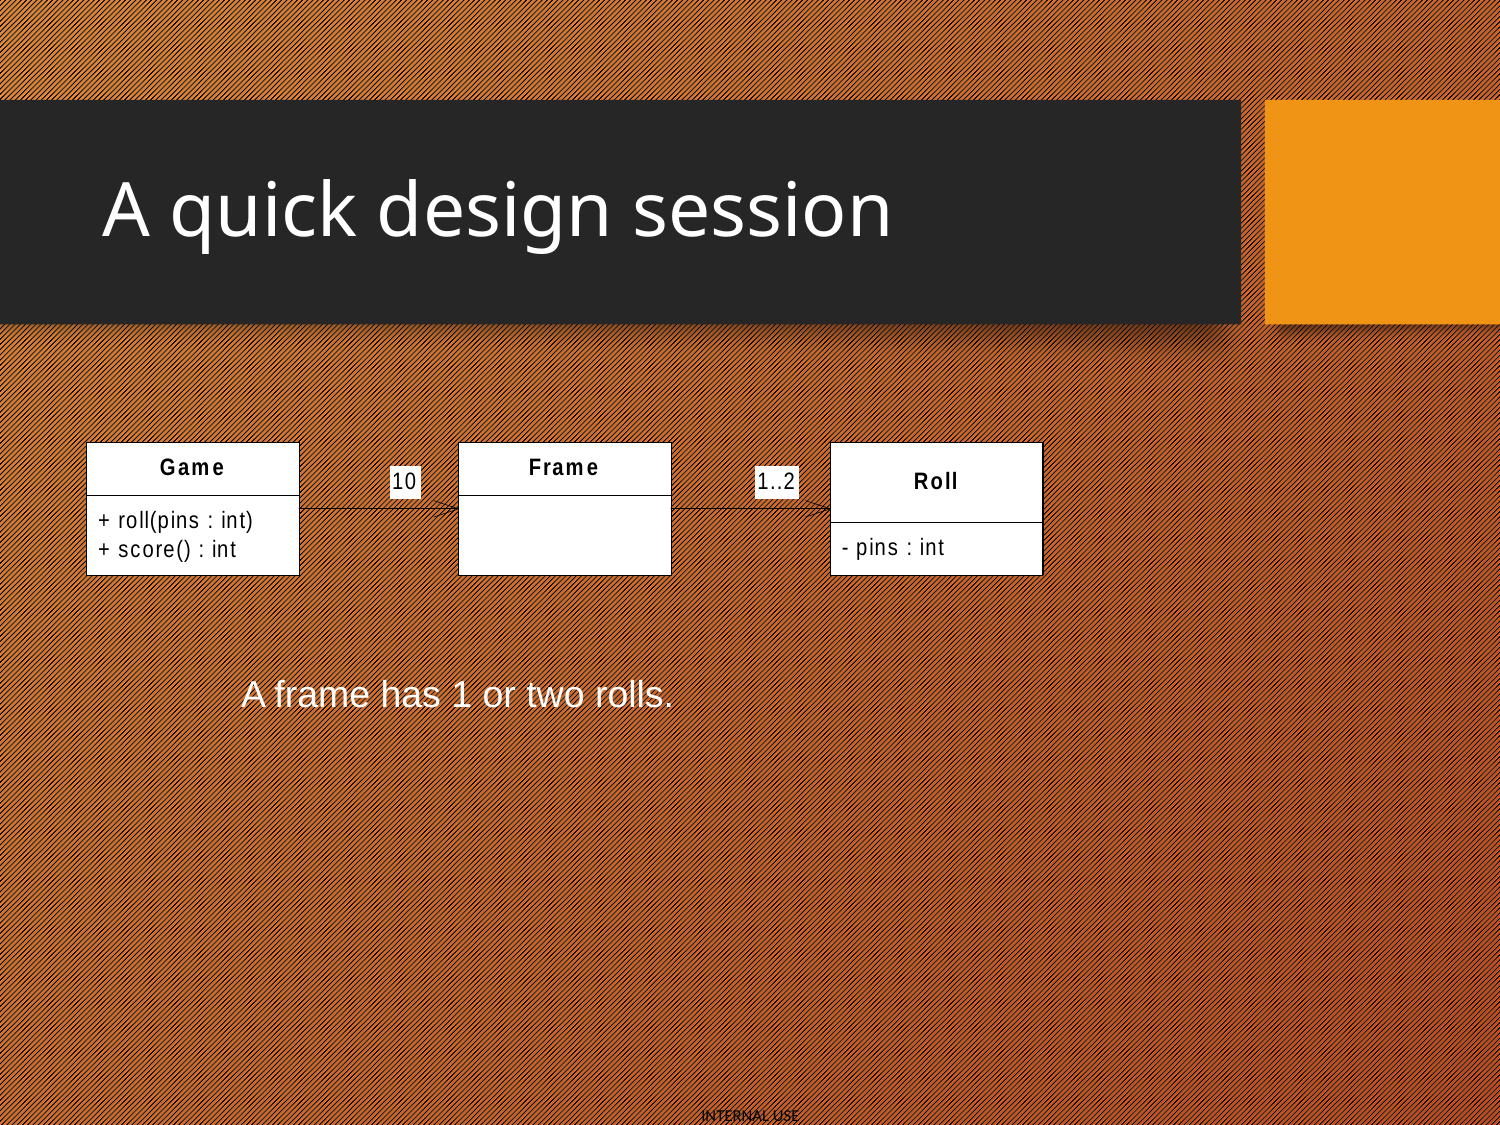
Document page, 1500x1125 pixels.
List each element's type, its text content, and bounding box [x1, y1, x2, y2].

picture [0, 0, 1500, 1125]
title A quick design session [87, 123, 1219, 301]
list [84, 336, 1046, 857]
